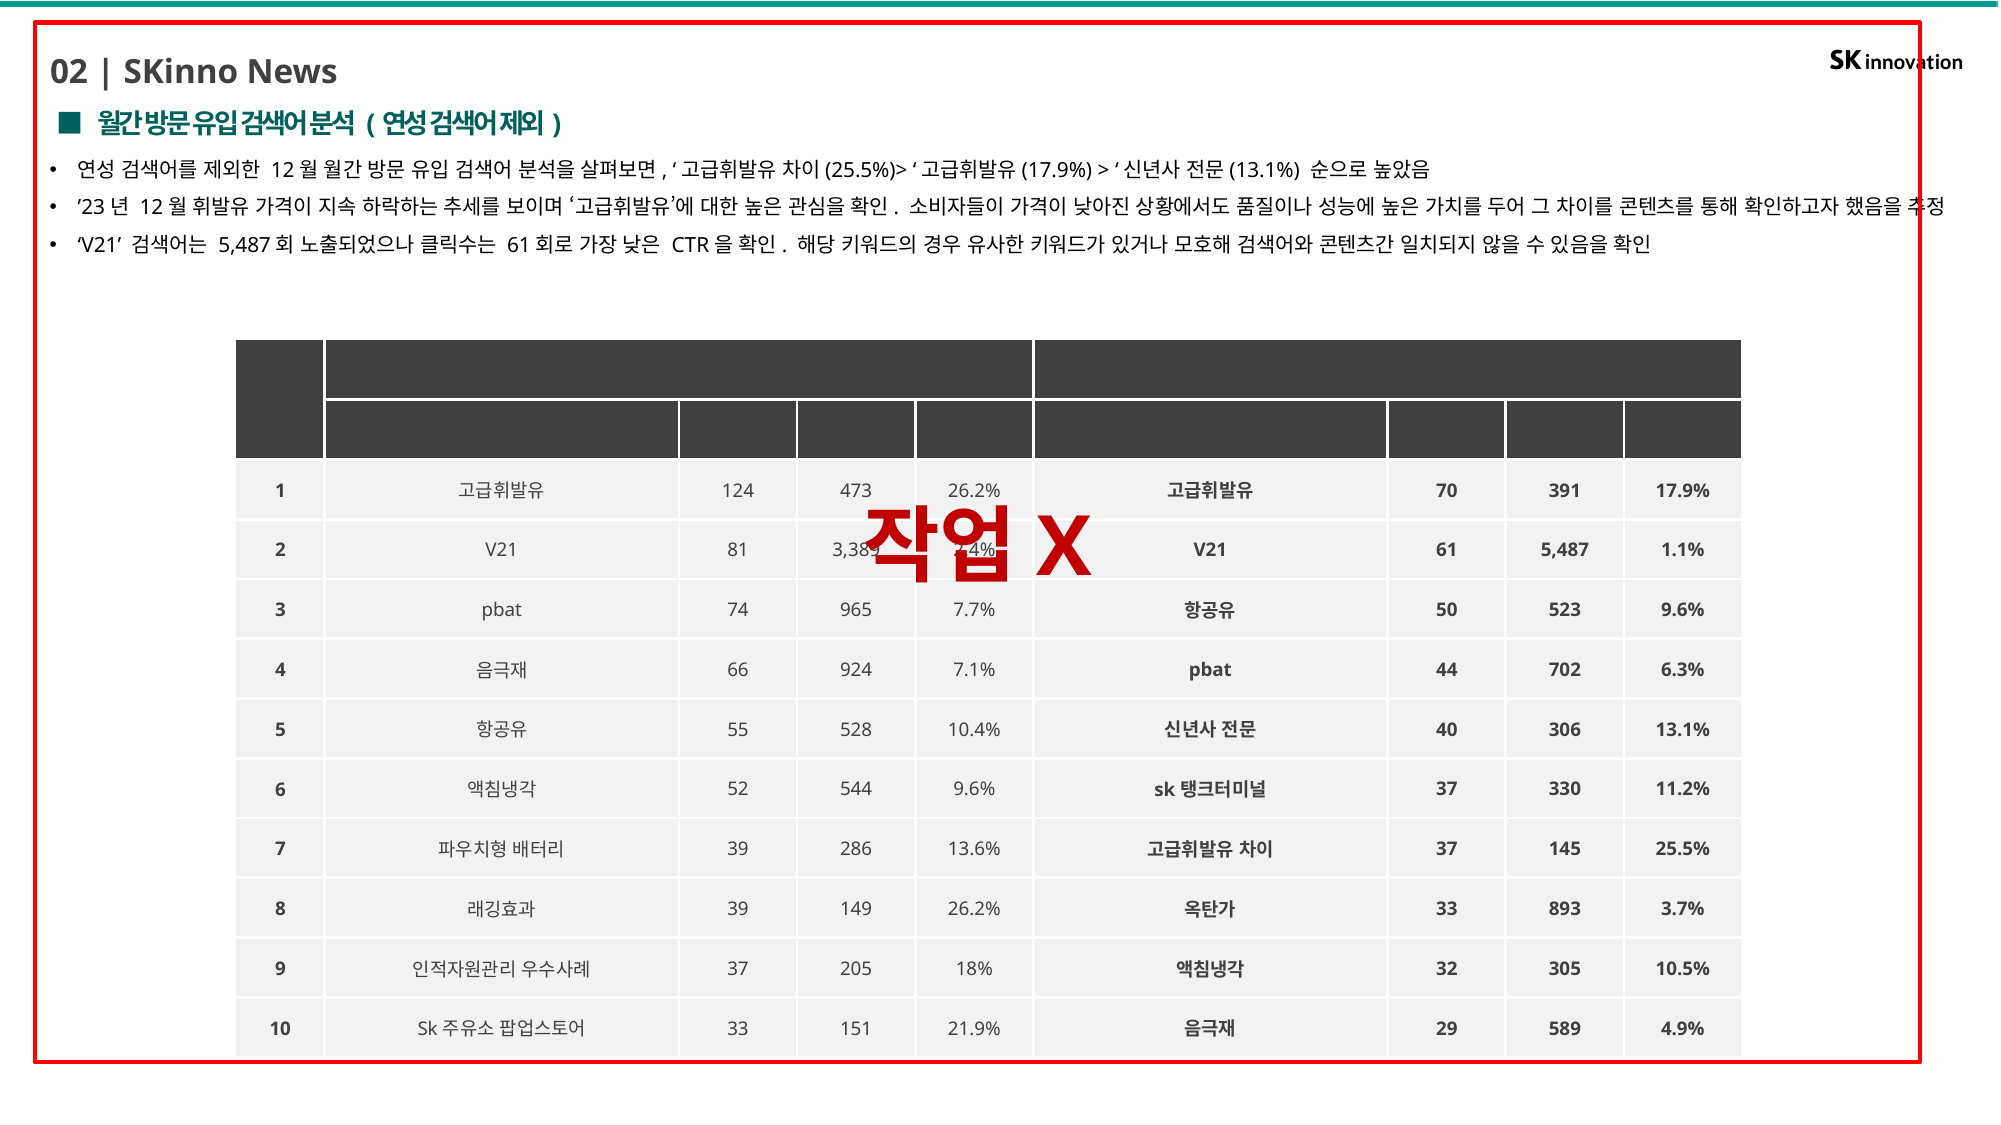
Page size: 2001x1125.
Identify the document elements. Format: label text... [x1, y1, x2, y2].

picture [0, 1, 1999, 7]
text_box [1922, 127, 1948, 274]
text_box 작업X [33, 20, 1922, 1064]
